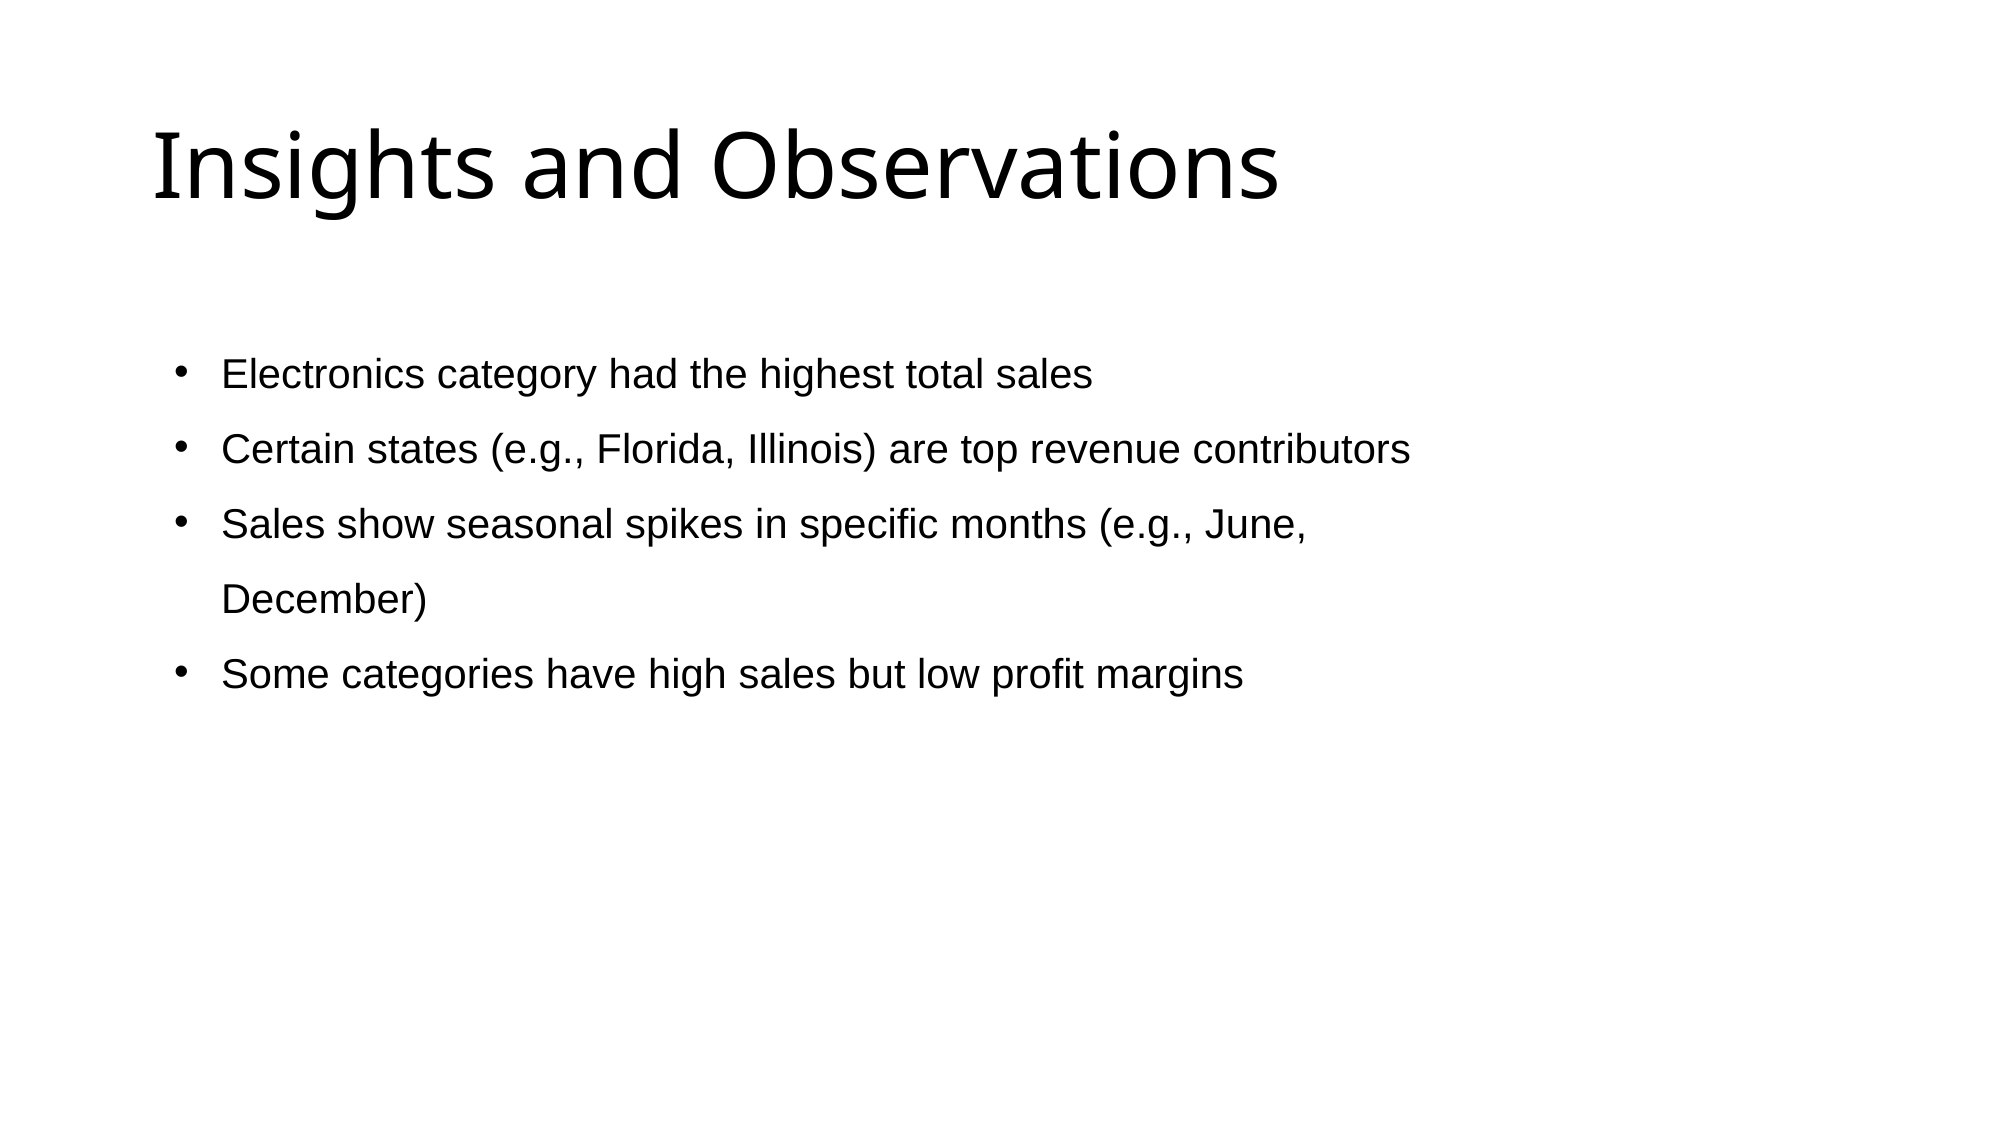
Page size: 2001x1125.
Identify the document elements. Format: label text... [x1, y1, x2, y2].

text_box Electronics category had the highest total sales Certain states (e.g., Florida, Illinois) are top revenue contributors Sales show seasonal spikes in specific months (e.g., June, December) Some categories have high sales but low profit margins [159, 313, 1517, 854]
title Insights and Observations [137, 59, 1863, 278]
